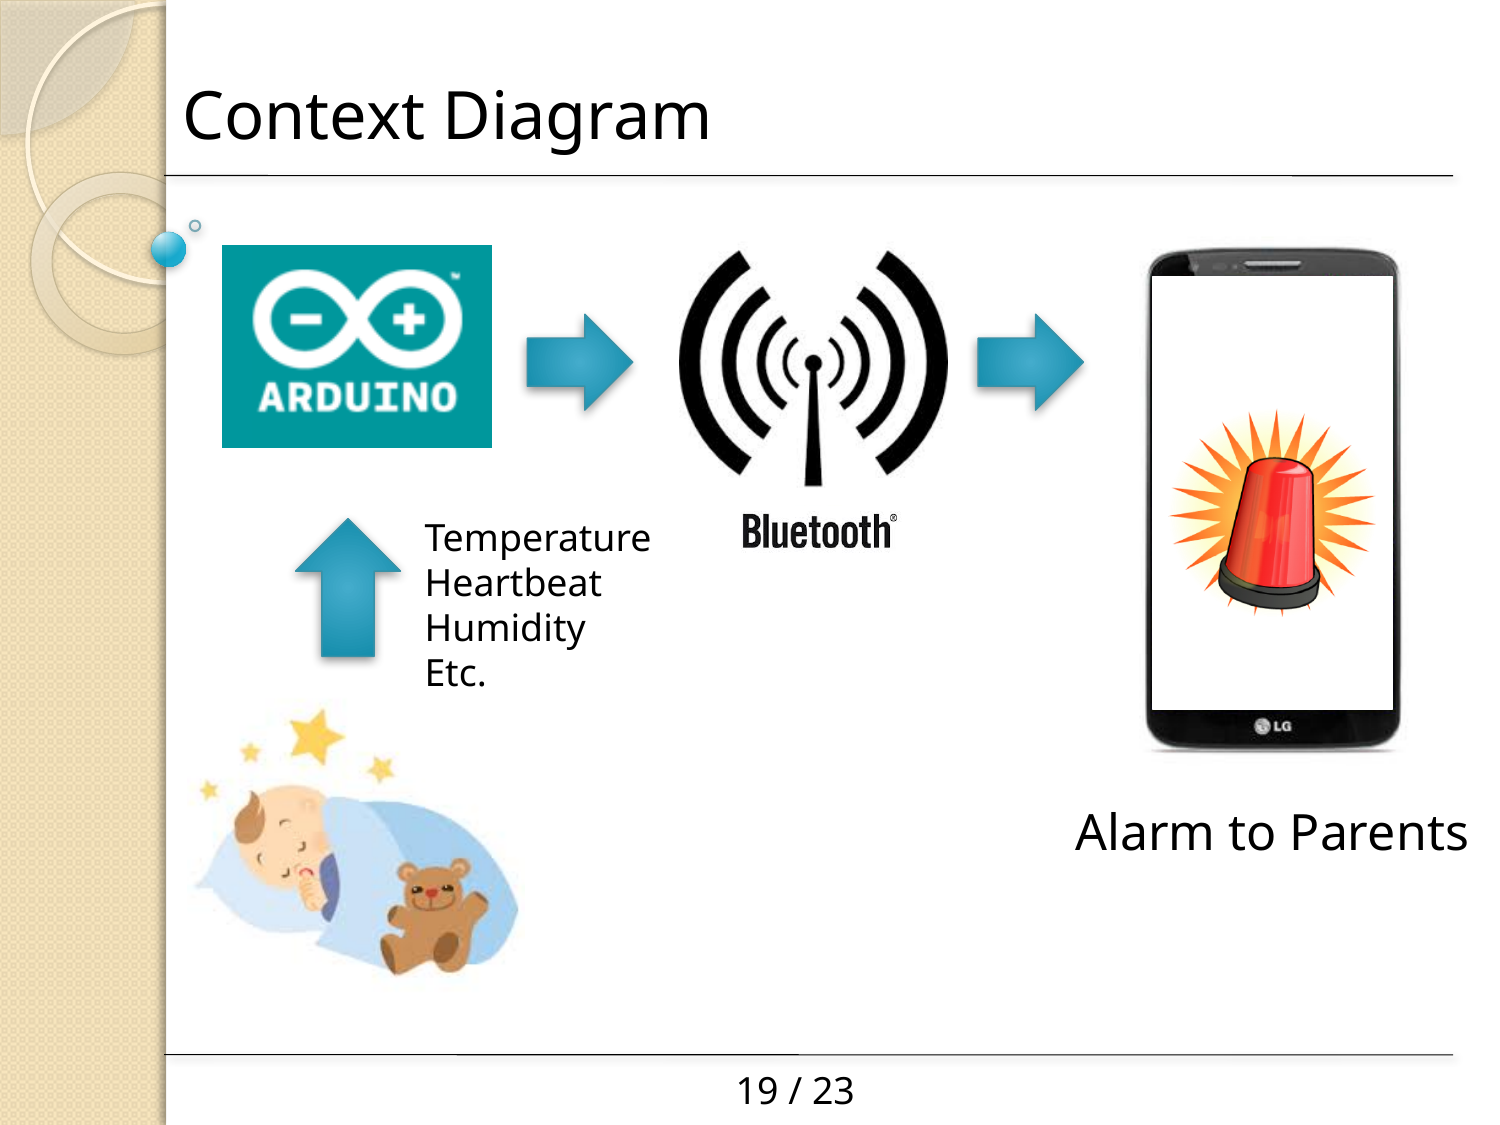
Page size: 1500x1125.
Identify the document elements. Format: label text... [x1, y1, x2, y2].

text_box Alarm to Parents [1060, 792, 1484, 868]
text_box 19 / 23 [720, 1059, 870, 1120]
text_box [977, 313, 1084, 411]
text_box Temperature Heartbeat Humidity Etc. [409, 506, 667, 701]
picture [679, 222, 949, 565]
text_box [526, 313, 634, 411]
text_box [294, 518, 402, 658]
picture [187, 673, 526, 1011]
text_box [1101, 236, 1442, 775]
picture [222, 245, 492, 448]
text_box Context Diagram [167, 65, 729, 161]
